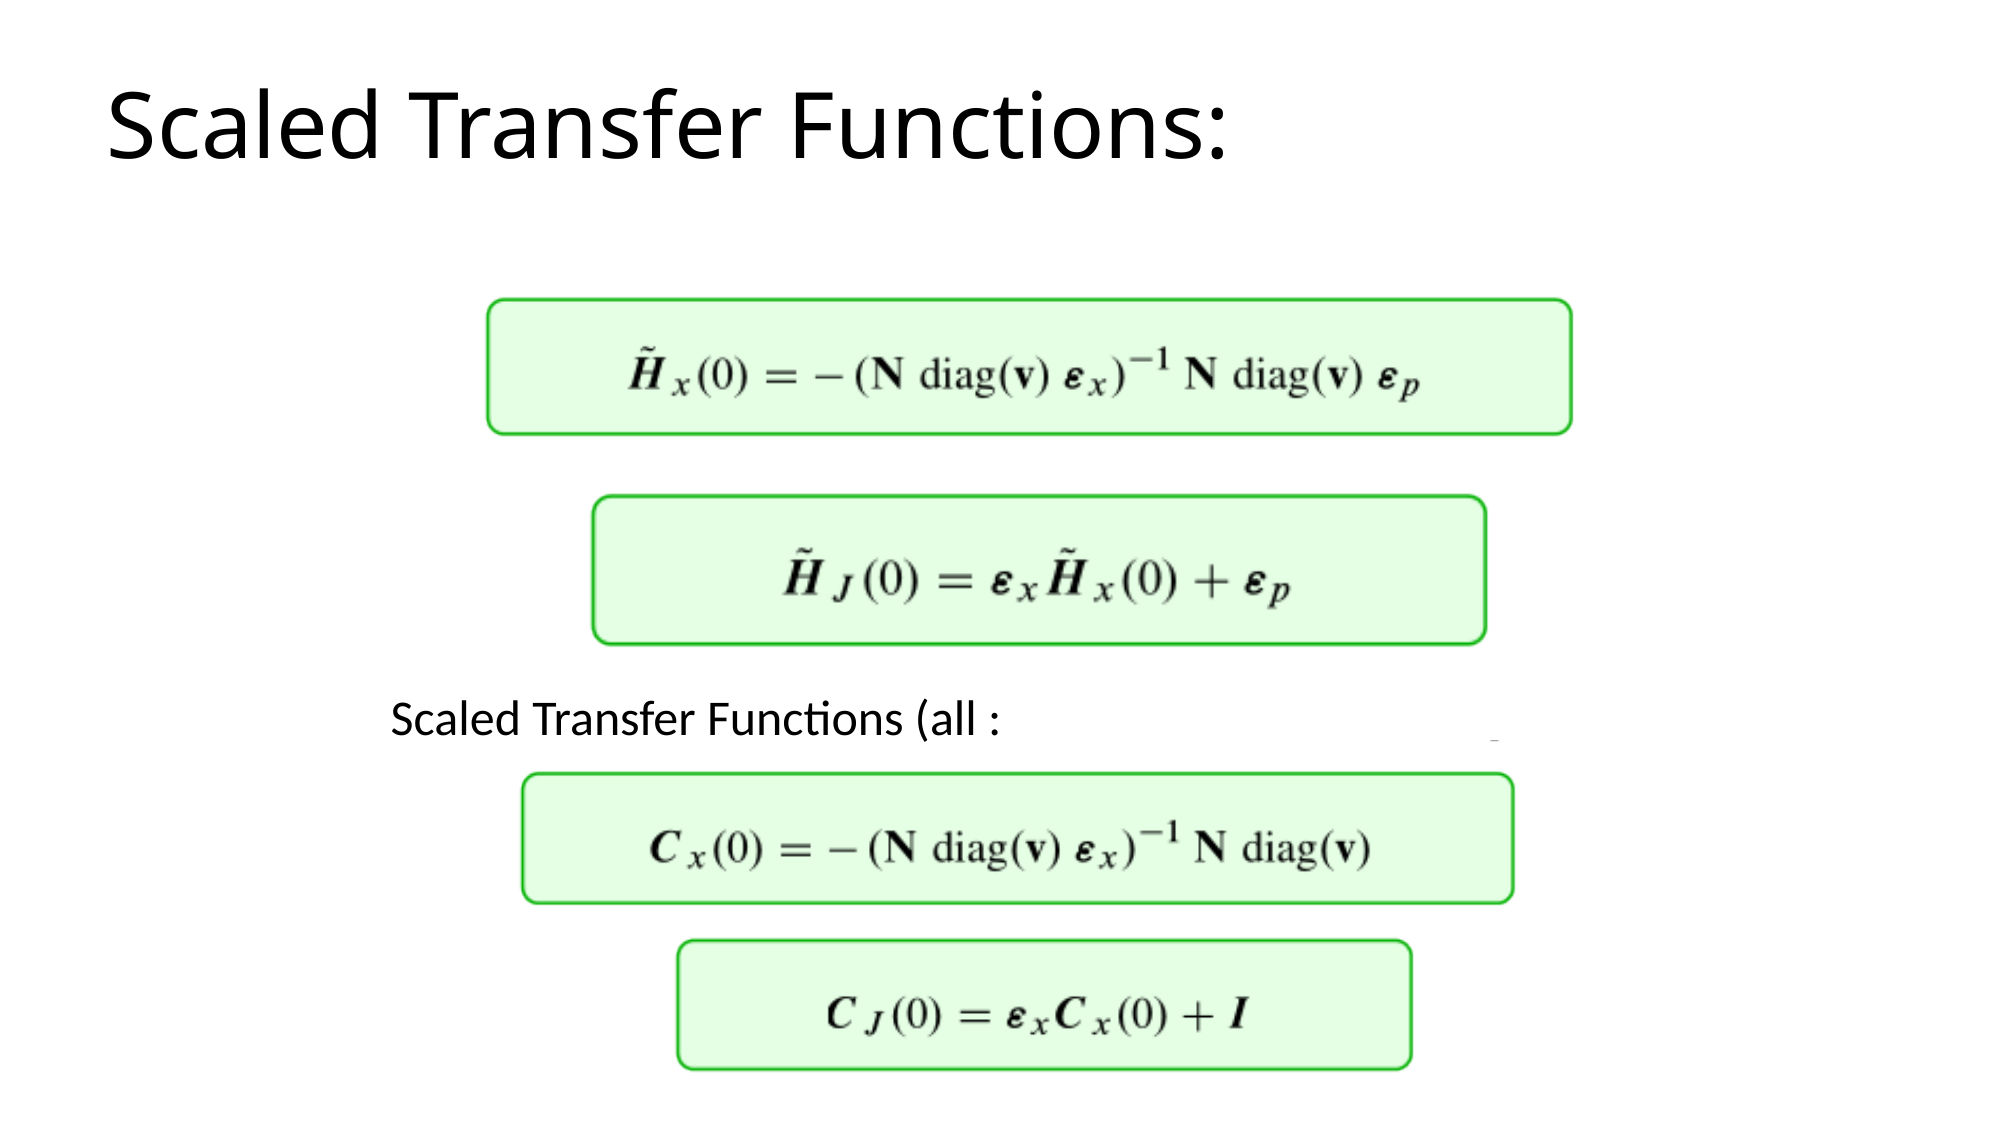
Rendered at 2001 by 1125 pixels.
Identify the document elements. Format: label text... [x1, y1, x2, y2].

title Scaled Transfer Functions: [91, 40, 1817, 217]
picture [451, 289, 1608, 669]
picture [501, 740, 1560, 1125]
